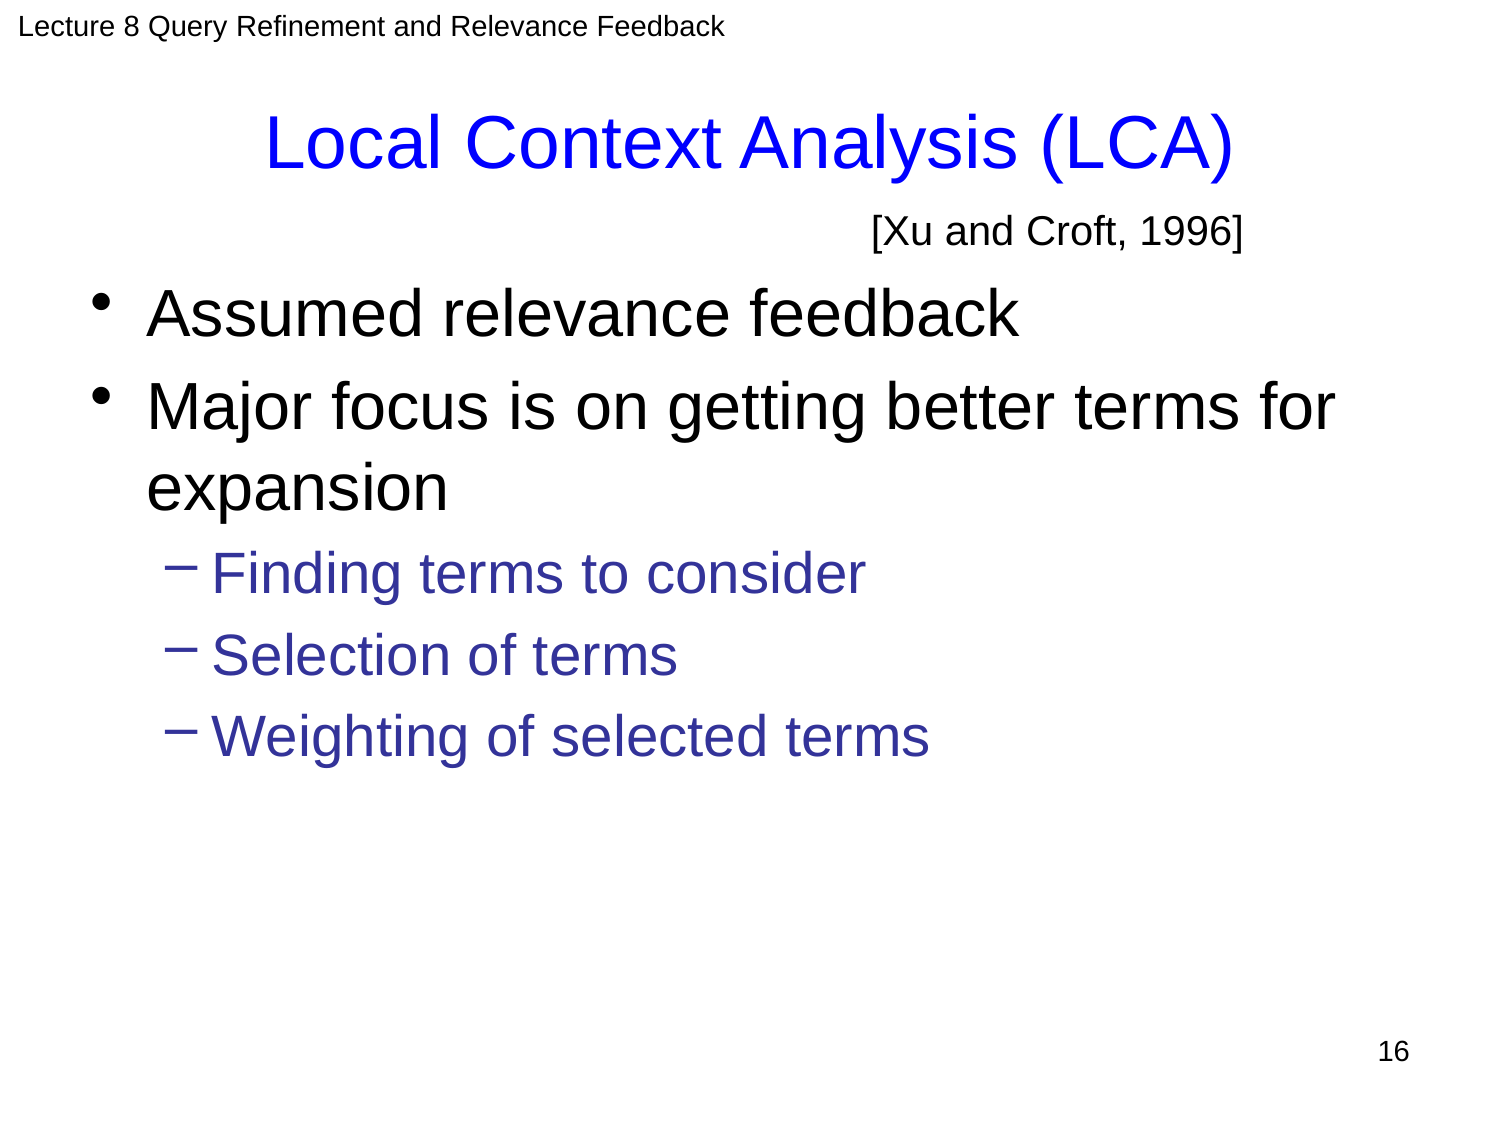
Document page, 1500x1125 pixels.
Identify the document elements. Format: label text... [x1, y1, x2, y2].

title Local Context Analysis (LCA) [75, 45, 1425, 233]
list Assumed relevance feedback Major focus is on getting better terms for expansion Finding terms to consider Selection of terms Weighting of selected terms [75, 262, 1425, 1005]
text_box [Xu and Croft, 1996] [856, 196, 1259, 262]
footer Lecture 8 Query Refinement and Relevance Feedback [0, 0, 774, 79]
slide_number 16 [1074, 1024, 1425, 1103]
